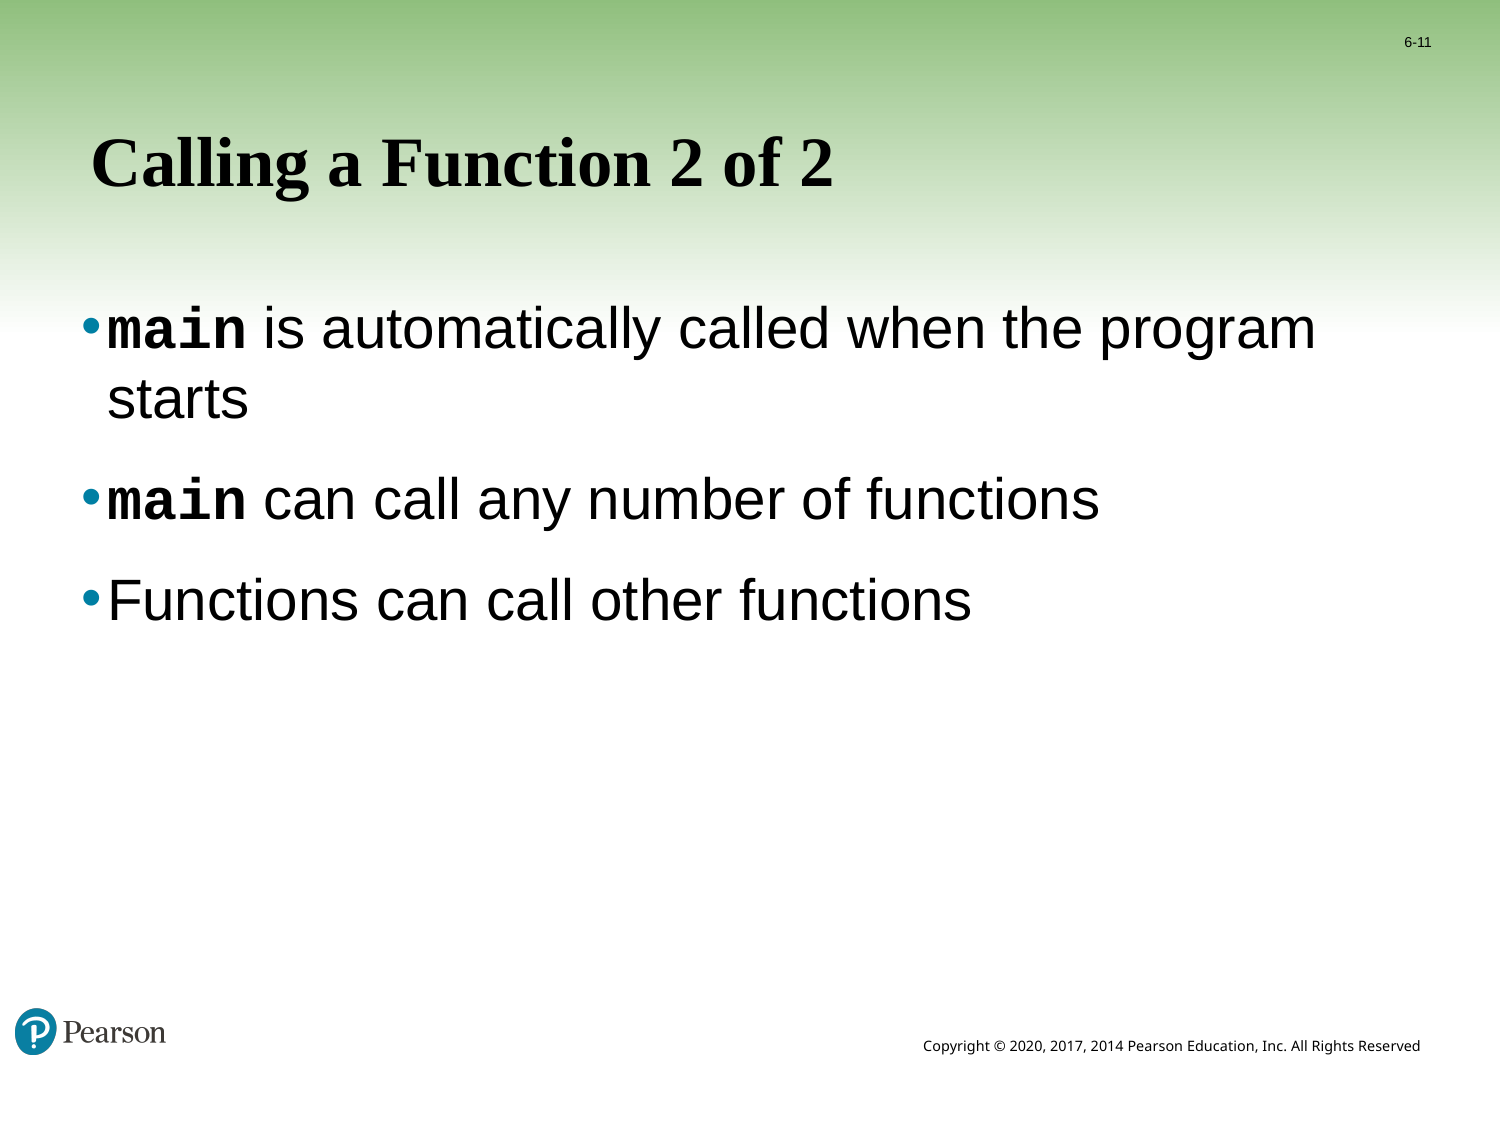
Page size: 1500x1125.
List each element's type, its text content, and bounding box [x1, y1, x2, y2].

picture [15, 1041, 26, 1055]
picture [41, 1008, 166, 1055]
slide_number 6-11 [1389, 18, 1480, 49]
list main is automatically called when the program starts main can call any number of functions Functions can call other functions [50, 275, 1411, 1000]
title Calling a Function 2 of 2 [75, 35, 1425, 216]
picture [15, 1008, 30, 1024]
picture [23, 1017, 49, 1042]
